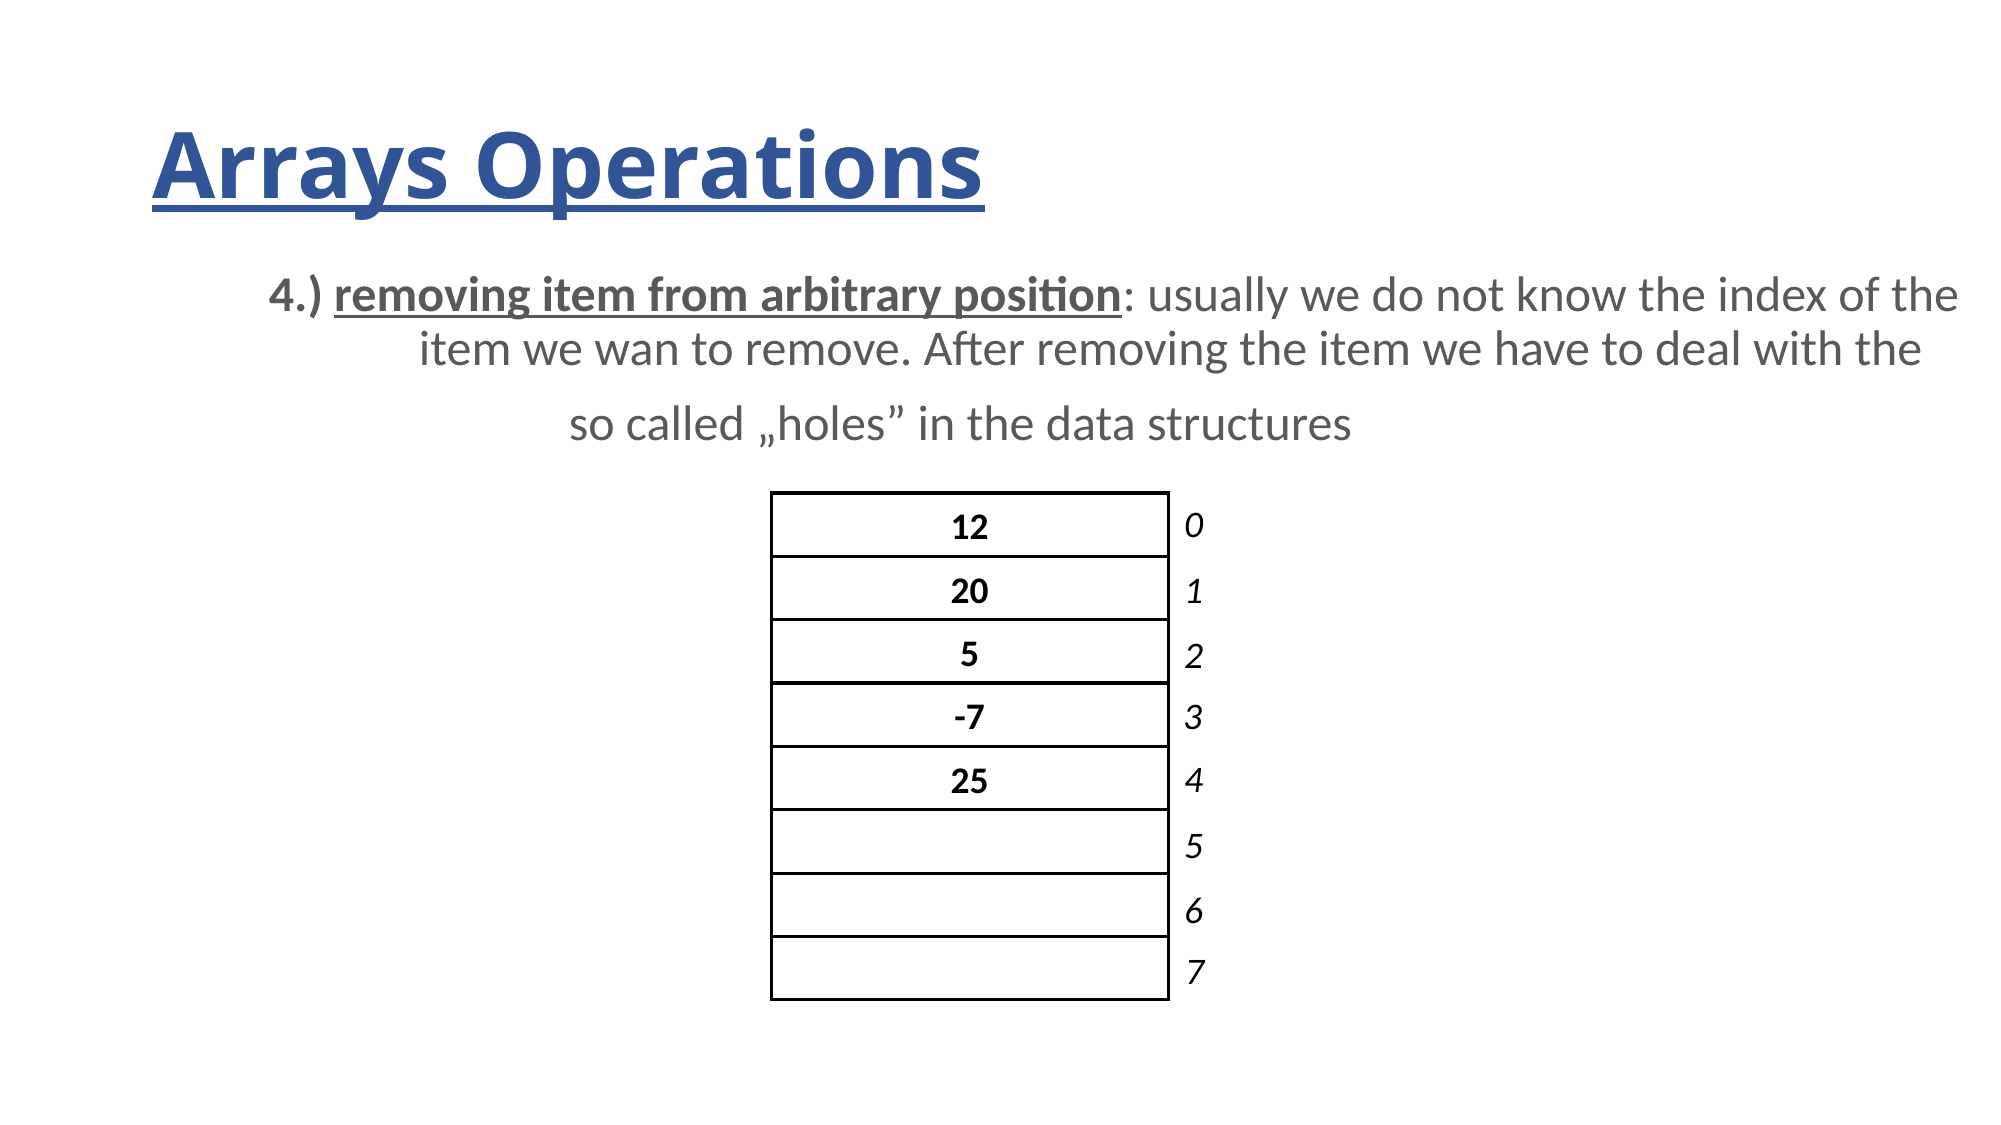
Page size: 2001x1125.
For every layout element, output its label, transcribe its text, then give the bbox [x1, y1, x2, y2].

text_box 25 [770, 745, 1169, 809]
text_box 3 [1168, 684, 1216, 744]
text_box 1 [1169, 558, 1219, 618]
text_box [770, 872, 1169, 936]
text_box -7 [770, 682, 1169, 745]
text_box 12 [770, 492, 1169, 555]
text_box 5 [770, 619, 1169, 682]
text_box 0 [1169, 492, 1219, 553]
text_box 7 [1170, 939, 1218, 1000]
text_box 4 [1169, 748, 1219, 808]
text_box 2 [1169, 623, 1219, 684]
text_box 20 [770, 555, 1169, 619]
list 4.) removing item from arbitrary position: usually we do not know the index of the item we wan to remove. After removing the item we have to deal with the so called „holes” in the data structures [253, 260, 1979, 468]
text_box 6 [1169, 878, 1219, 939]
text_box [770, 936, 1169, 1001]
text_box 5 [1169, 813, 1219, 874]
text_box [770, 809, 1169, 872]
title Arrays Operations [137, 59, 1863, 278]
